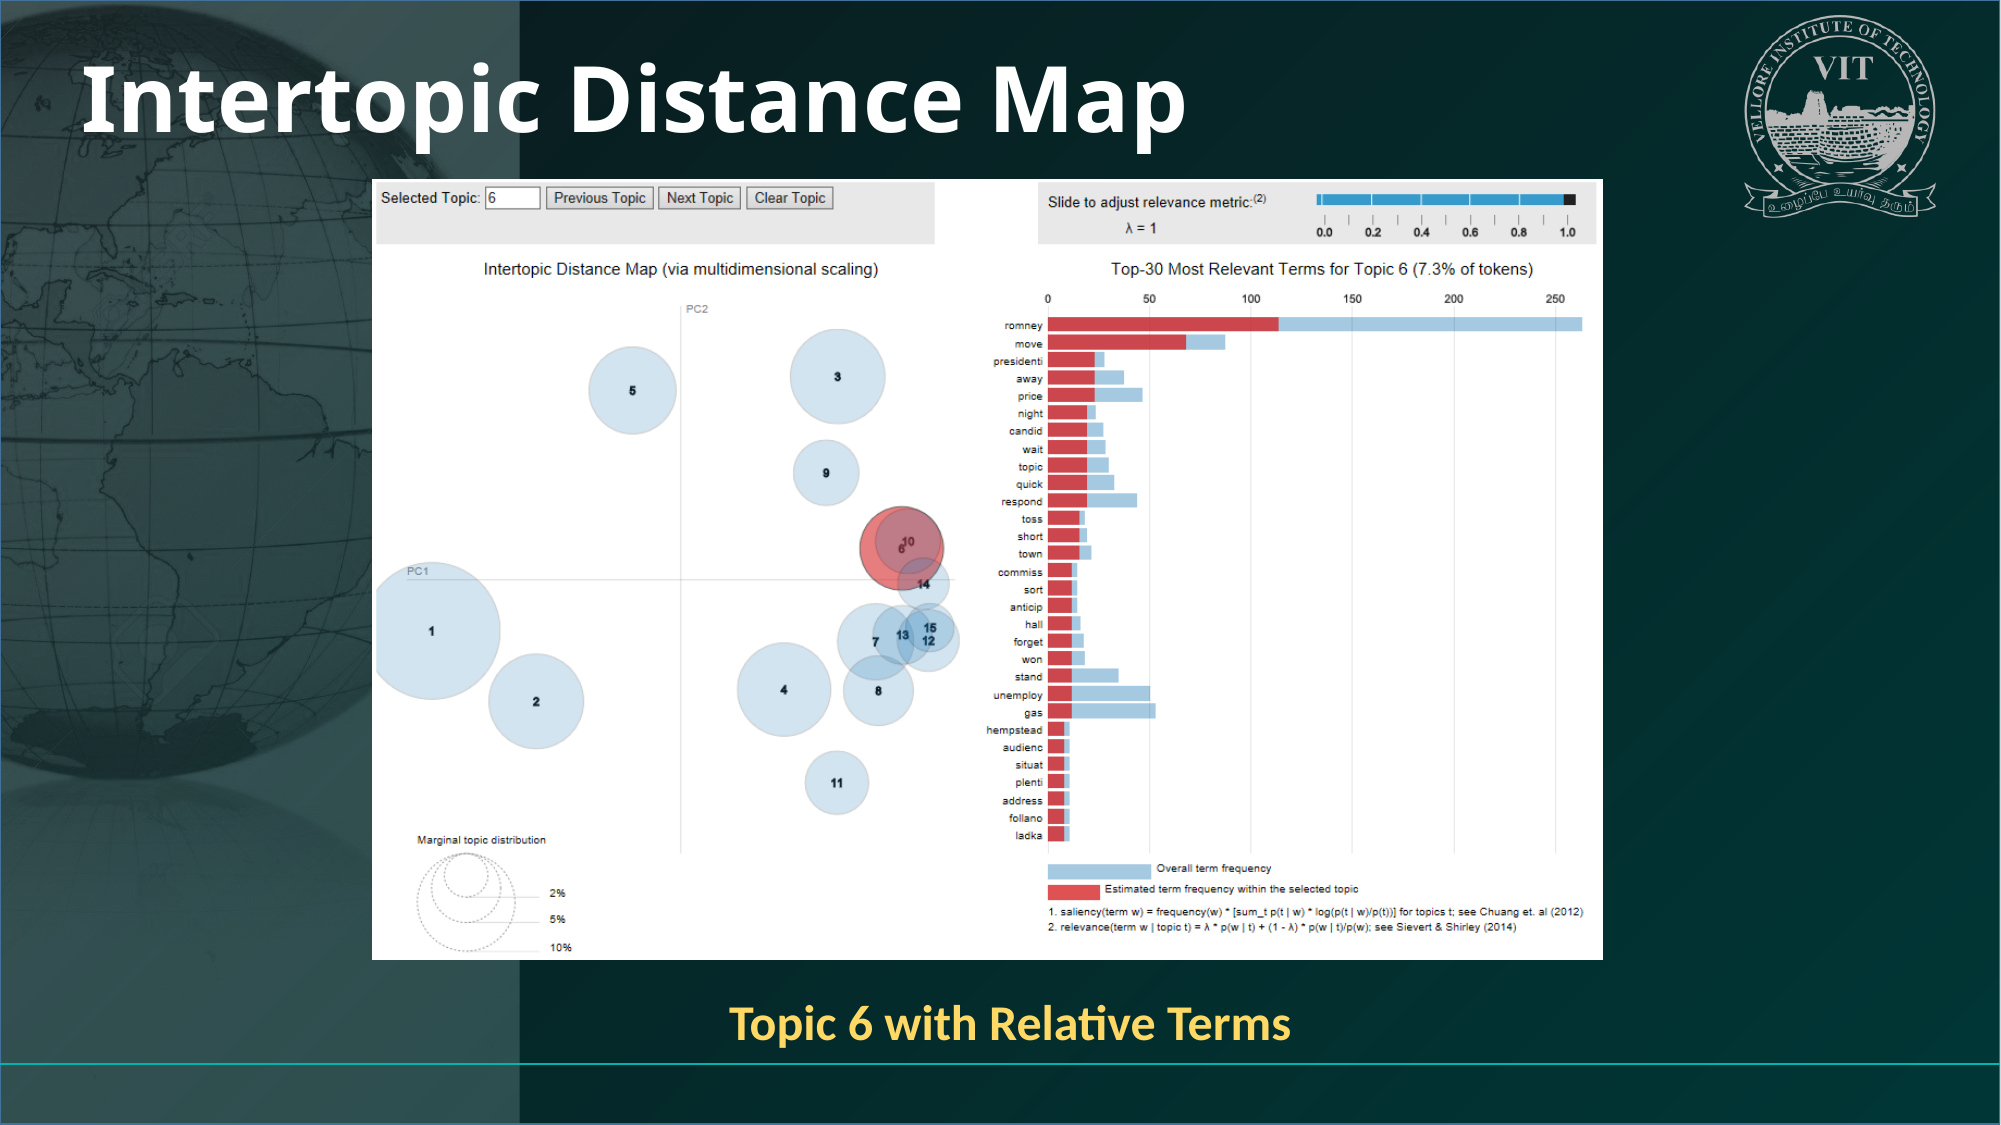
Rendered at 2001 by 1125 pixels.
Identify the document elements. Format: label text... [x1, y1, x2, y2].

text_box Topic 6 with Relative Terms [335, 983, 1686, 1067]
title Intertopic Distance Map [66, 1, 1716, 204]
picture [372, 179, 1603, 960]
